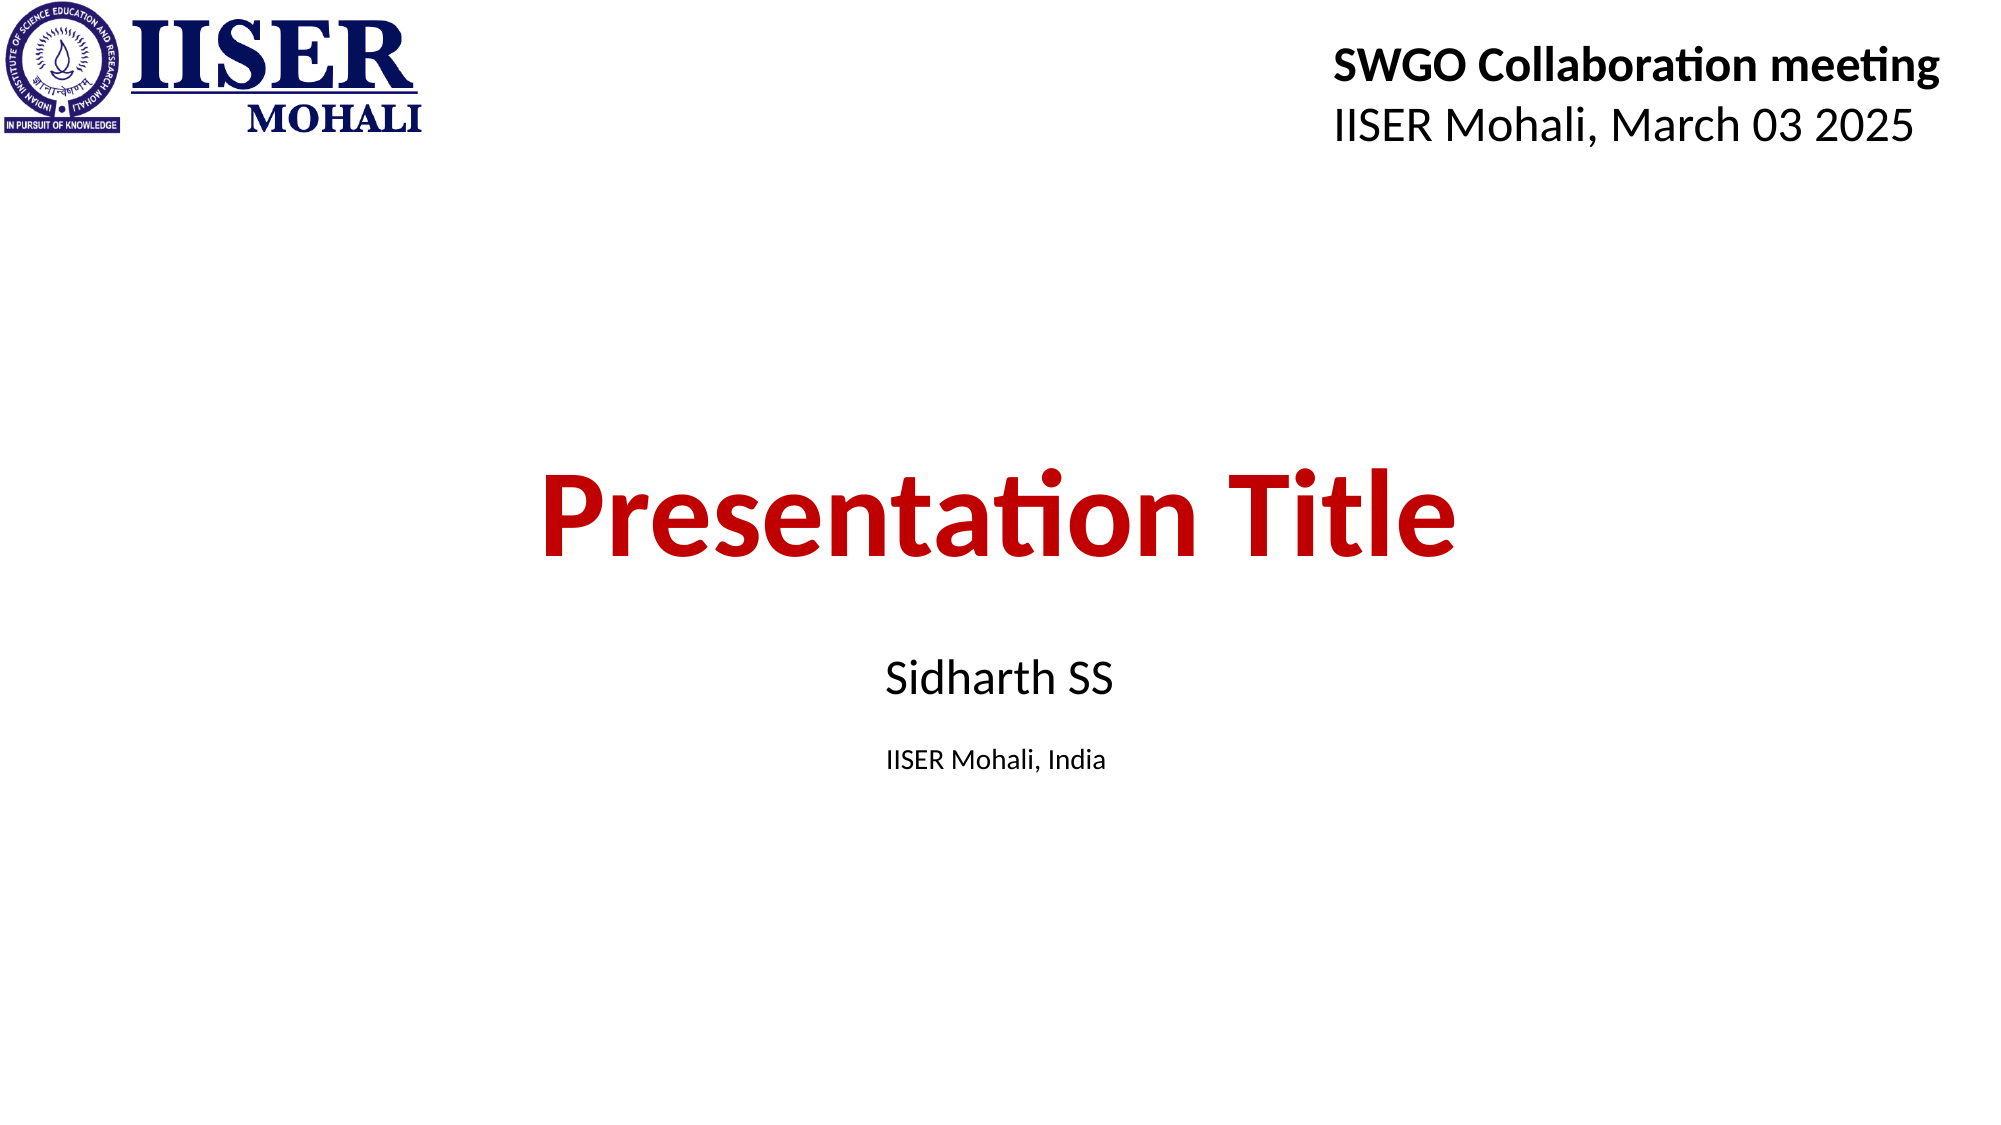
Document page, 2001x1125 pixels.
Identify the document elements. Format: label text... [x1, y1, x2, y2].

text_box IISER Mohali, India [871, 732, 1129, 783]
picture [0, 0, 427, 137]
title Presentation Title [124, 432, 1875, 592]
subtitle Sidharth SS [249, 643, 1750, 810]
text_box SWGO Collaboration meeting IISER Mohali, March 03 2025 [1318, 23, 1962, 159]
